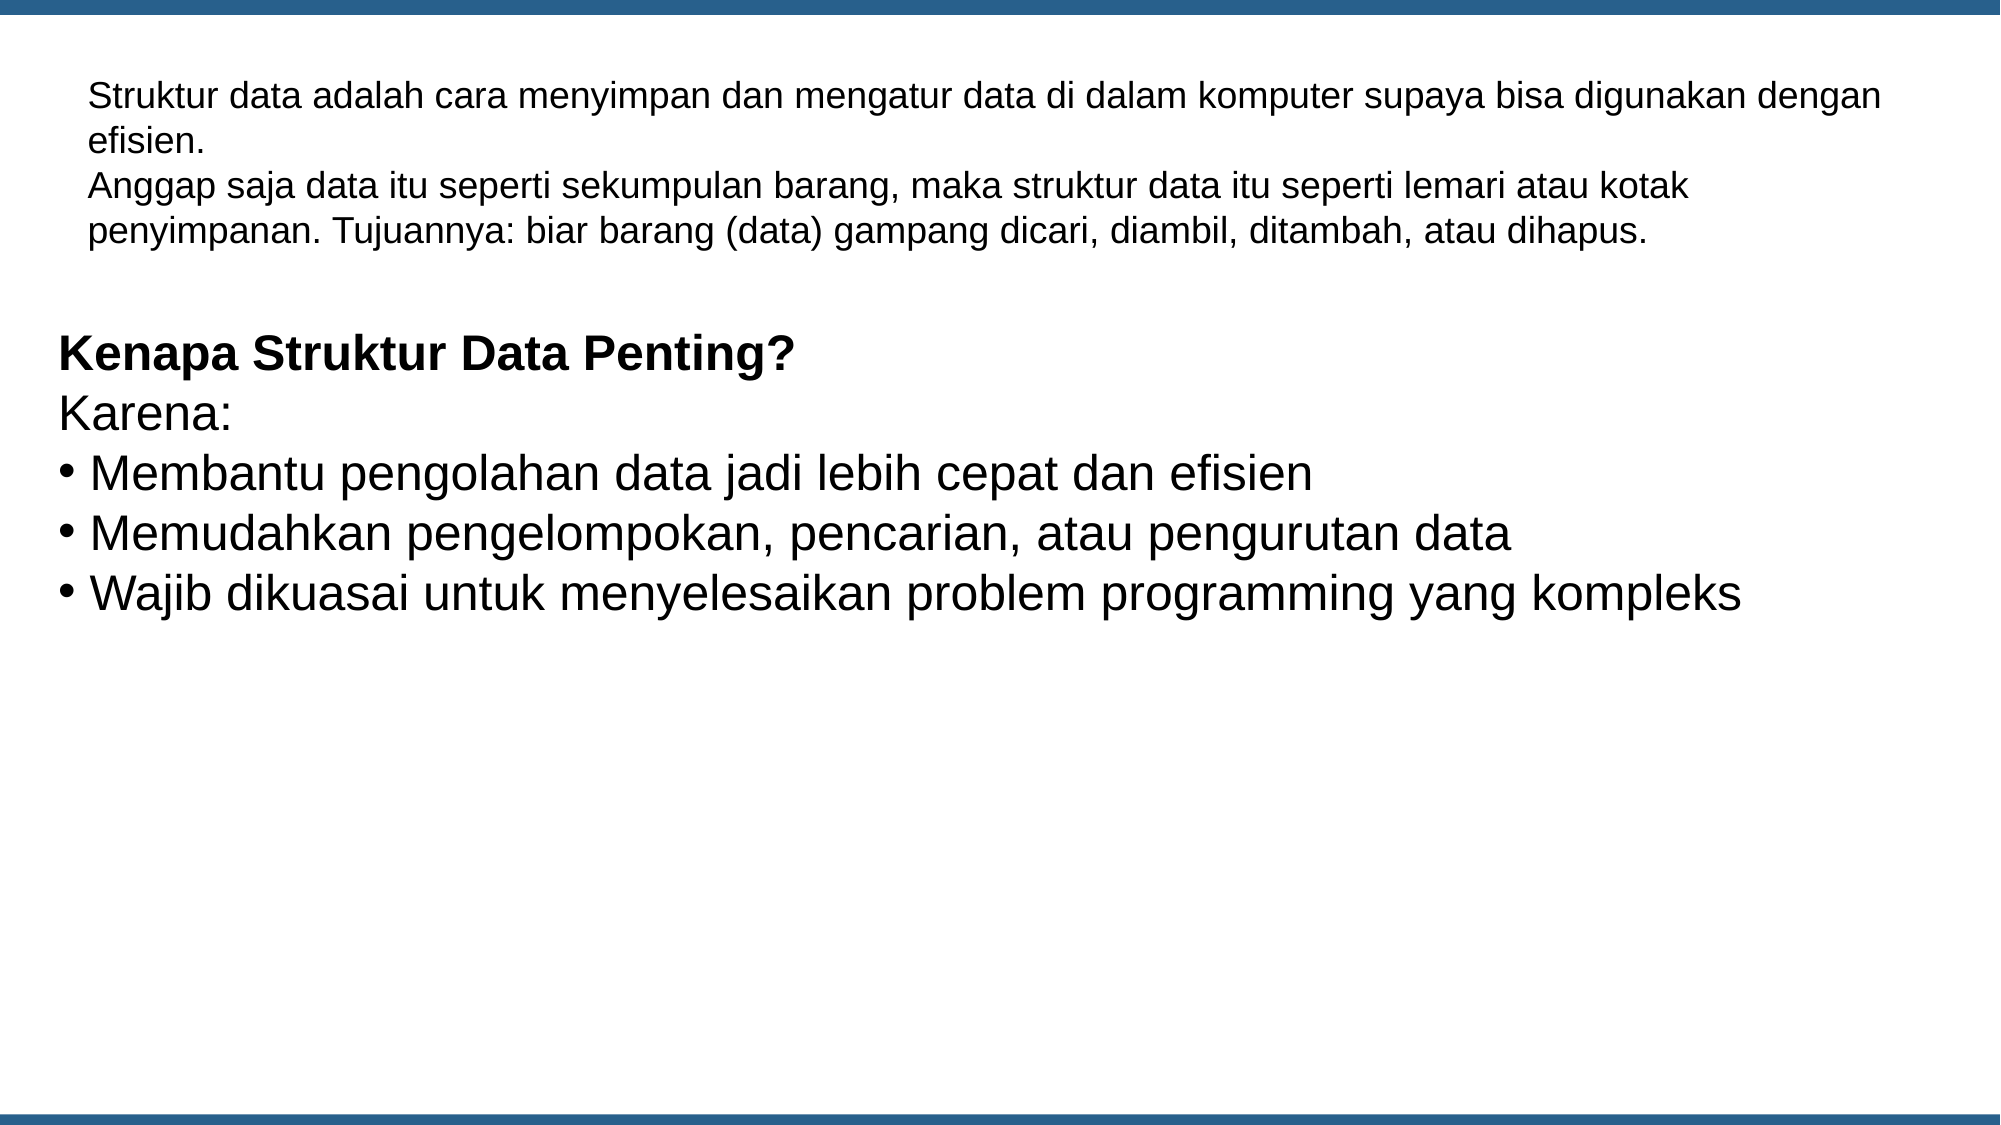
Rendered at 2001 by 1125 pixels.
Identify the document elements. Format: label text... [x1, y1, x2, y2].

text_box Struktur data adalah cara menyimpan dan mengatur data di dalam komputer supaya bisa digunakan dengan efisien. Anggap saja data itu seperti sekumpulan barang, maka struktur data itu seperti lemari atau kotak penyimpanan. Tujuannya: biar barang (data) gampang dicari, diambil, ditambah, atau dihapus. [72, 63, 1939, 259]
text_box Kenapa Struktur Data Penting? Karena: Membantu pengolahan data jadi lebih cepat dan efisien Memudahkan pengelompokan, pencarian, atau pengurutan data Wajib dikuasai untuk menyelesaikan problem programming yang kompleks [43, 313, 2000, 689]
